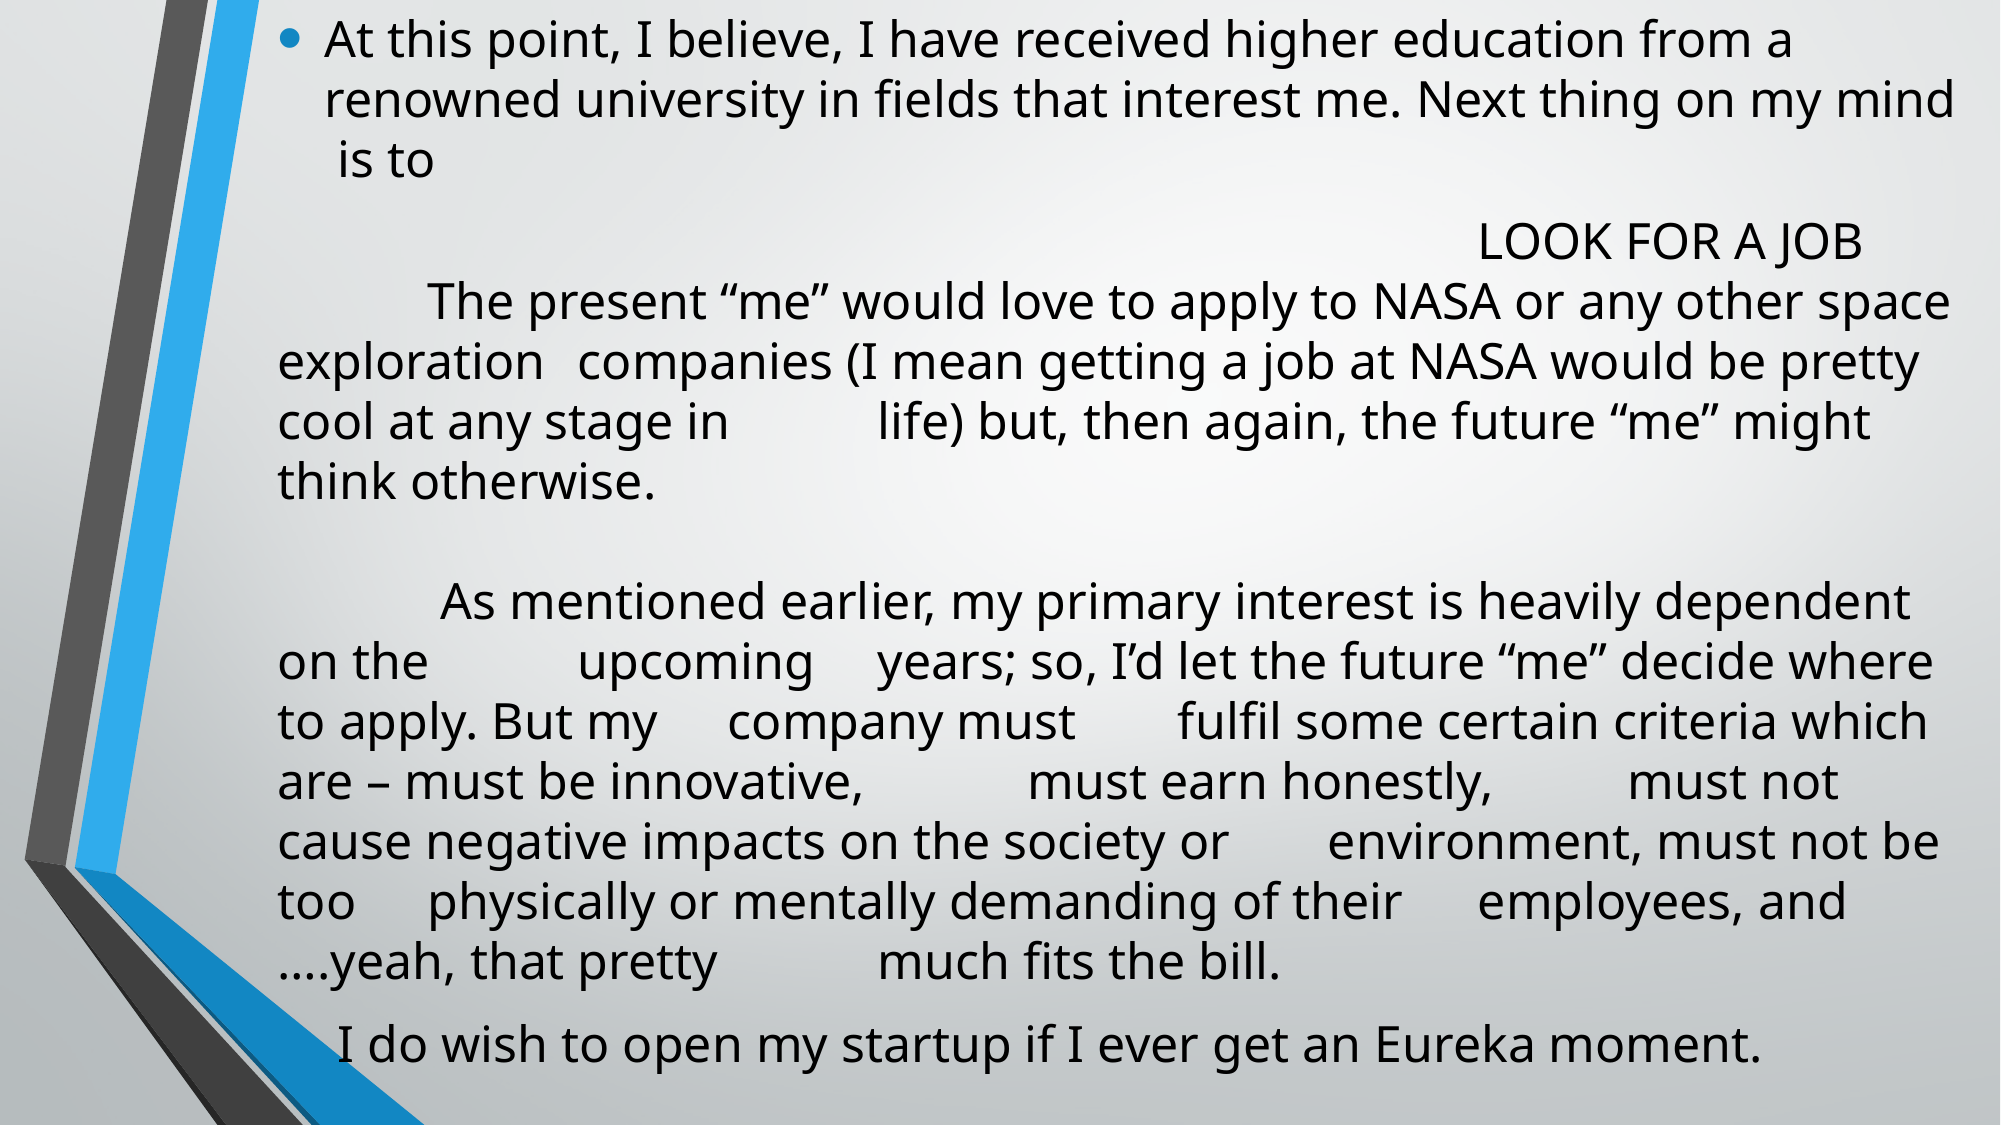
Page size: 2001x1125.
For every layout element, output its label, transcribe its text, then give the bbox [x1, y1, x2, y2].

list At this point, I believe, I have received higher education from a renowned university in fields that interest me. Next thing on my mind is to LOOK FOR A JOB The present “me” would love to apply to NASA or any other space exploration companies (I mean getting a job at NASA would be pretty cool at any stage in life) but, then again, the future “me” might think otherwise. As mentioned earlier, my primary interest is heavily dependent on the upcoming years; so, I’d let the future “me” decide where to apply. But my company must fulfil some certain criteria which are – must be innovative, must earn honestly, must not cause negative impacts on the society or environment, must not be too physically or mentally demanding of their employees, and ….yeah, that pretty much fits the bill. I do wish to open my startup if I ever get an Eureka moment. [262, 47, 1979, 1033]
